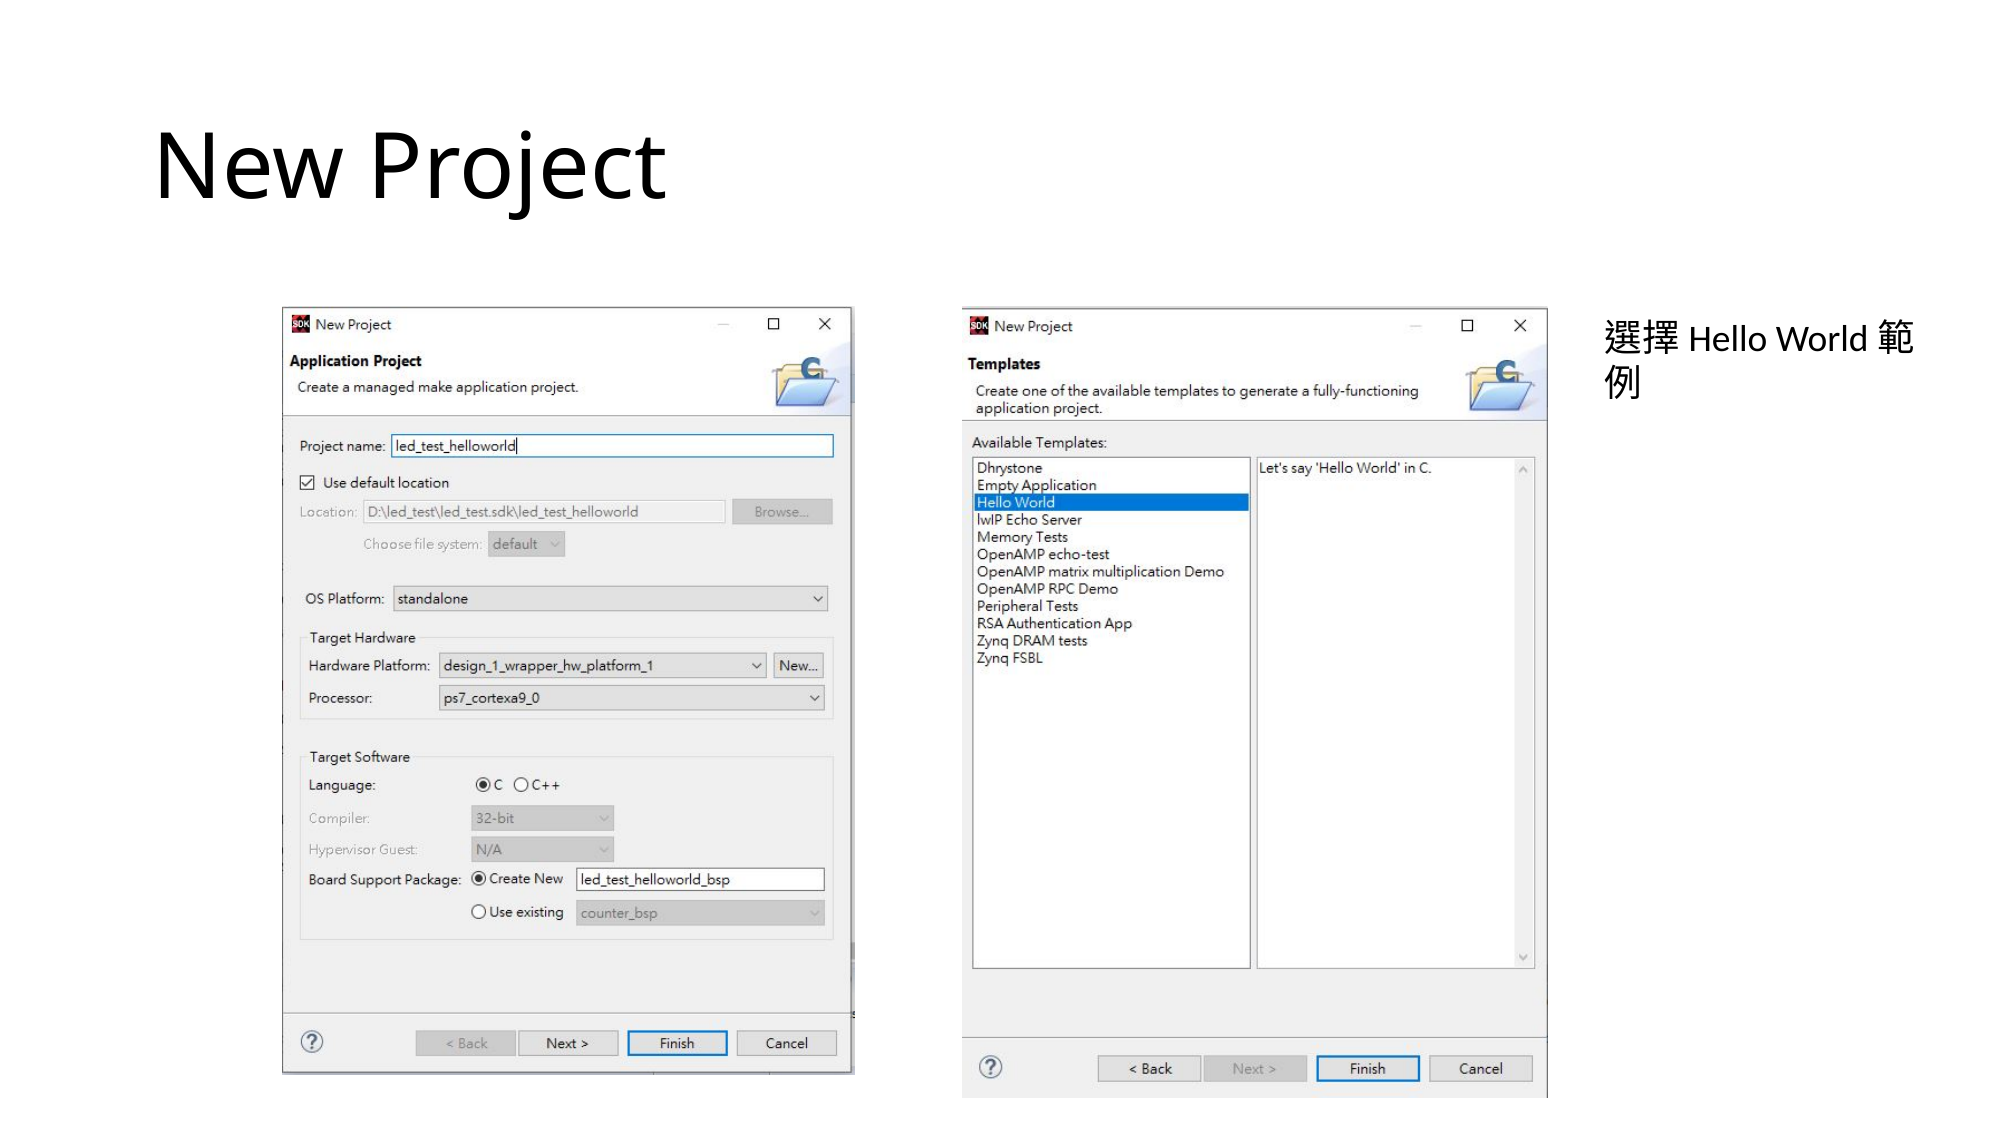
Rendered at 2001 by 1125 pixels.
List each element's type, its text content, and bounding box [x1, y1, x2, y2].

picture [962, 306, 1548, 1098]
title New Project [137, 59, 1863, 278]
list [282, 306, 855, 1075]
text_box 選擇Hello World範例 [1590, 306, 1955, 412]
